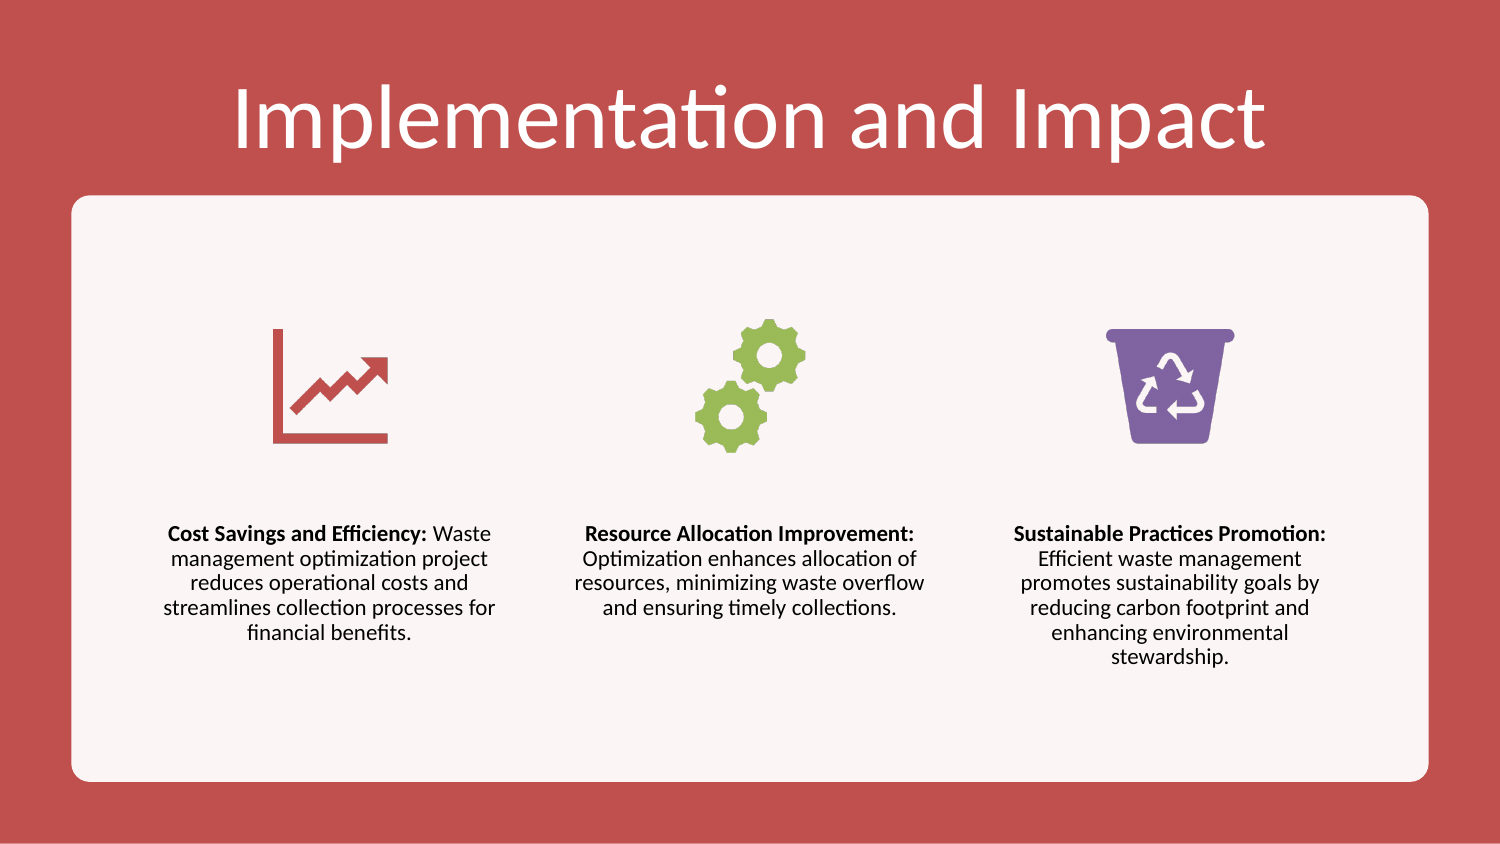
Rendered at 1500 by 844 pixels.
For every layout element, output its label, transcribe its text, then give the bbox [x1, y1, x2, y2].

text_box [0, 0, 1500, 844]
title Implementation and Impact [103, 56, 1397, 181]
text_box [69, 193, 1431, 785]
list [102, 221, 1398, 758]
